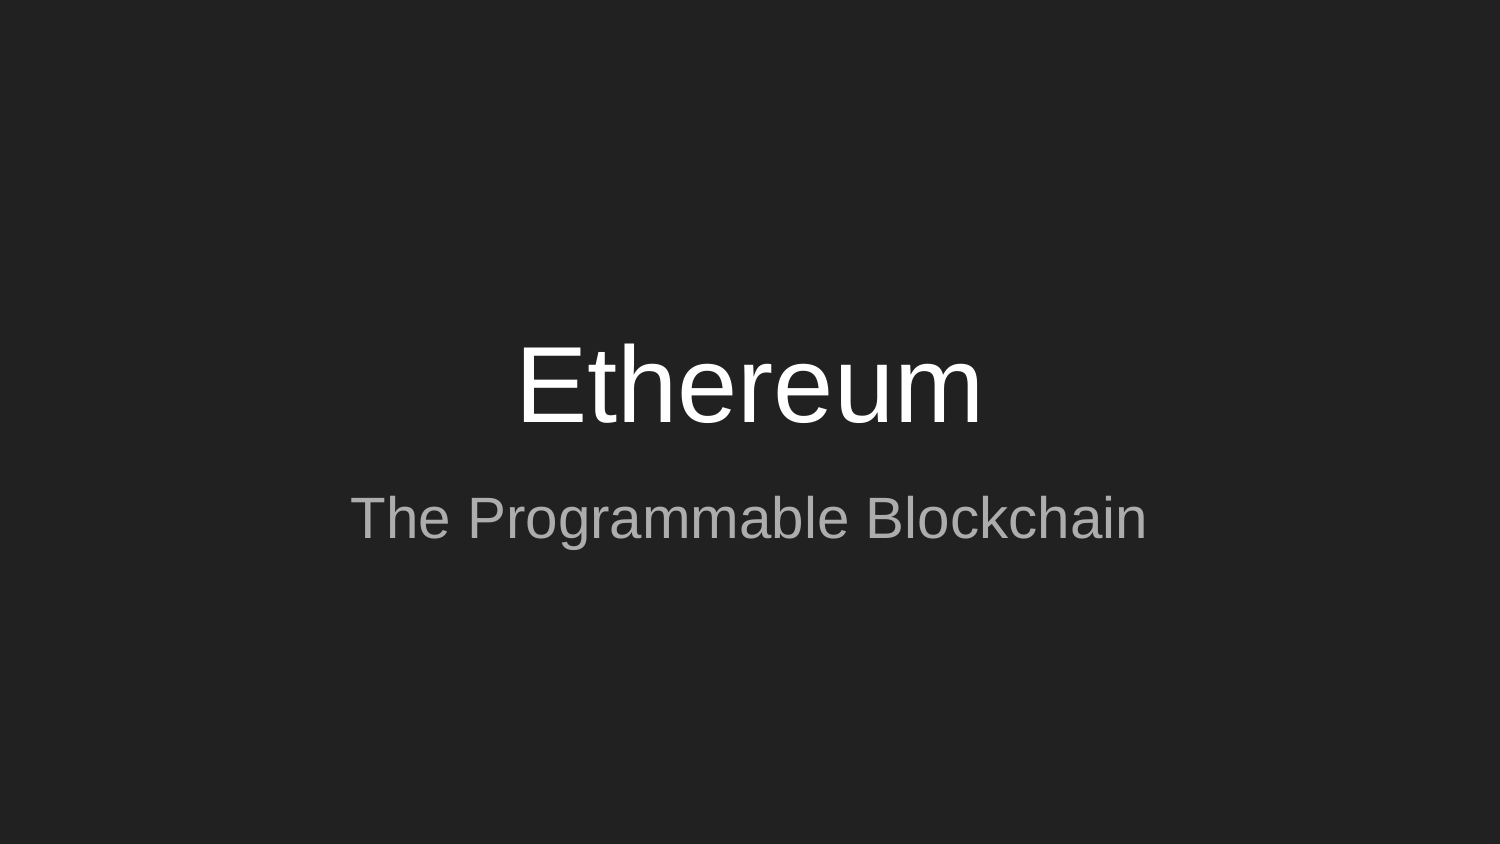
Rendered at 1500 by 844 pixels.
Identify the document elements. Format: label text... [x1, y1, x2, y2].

title Ethereum [51, 122, 1449, 459]
subtitle The Programmable Blockchain [51, 464, 1449, 595]
